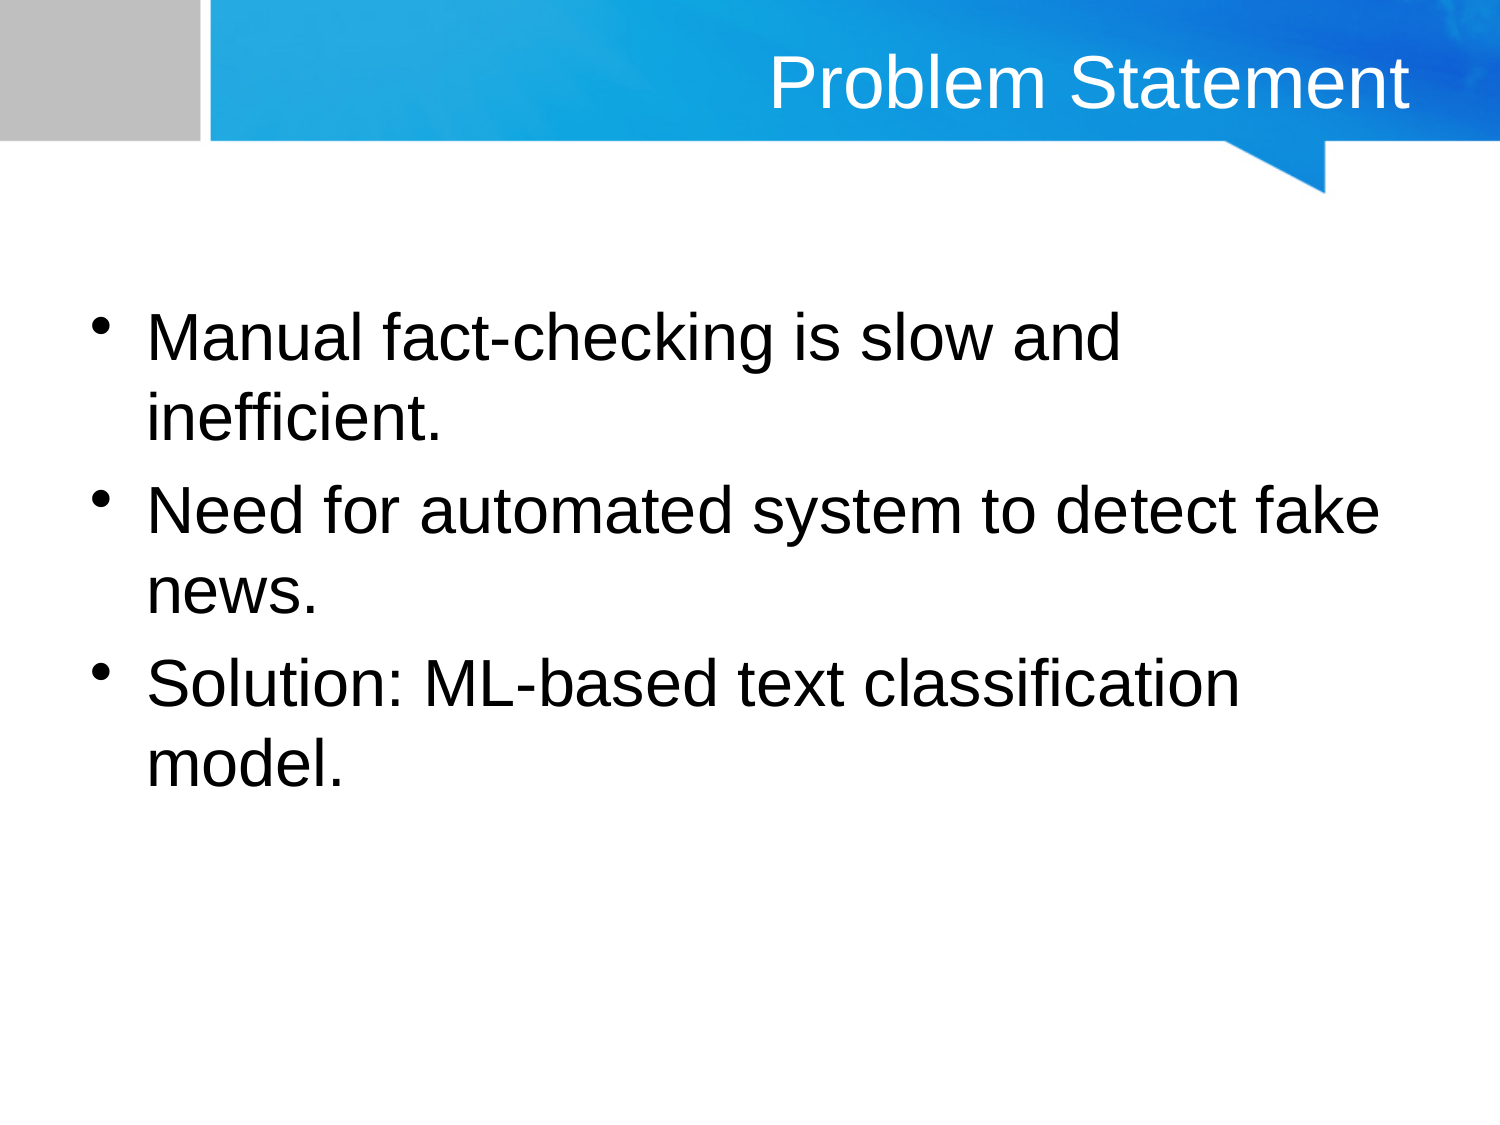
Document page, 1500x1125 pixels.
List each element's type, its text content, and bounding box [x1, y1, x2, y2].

title Problem Statement [74, 30, 1426, 127]
picture [0, 0, 1500, 1125]
list Manual fact-checking is slow and inefficient. Need for automated system to detect fake news. Solution: ML-based text classification model. [74, 192, 1426, 1006]
